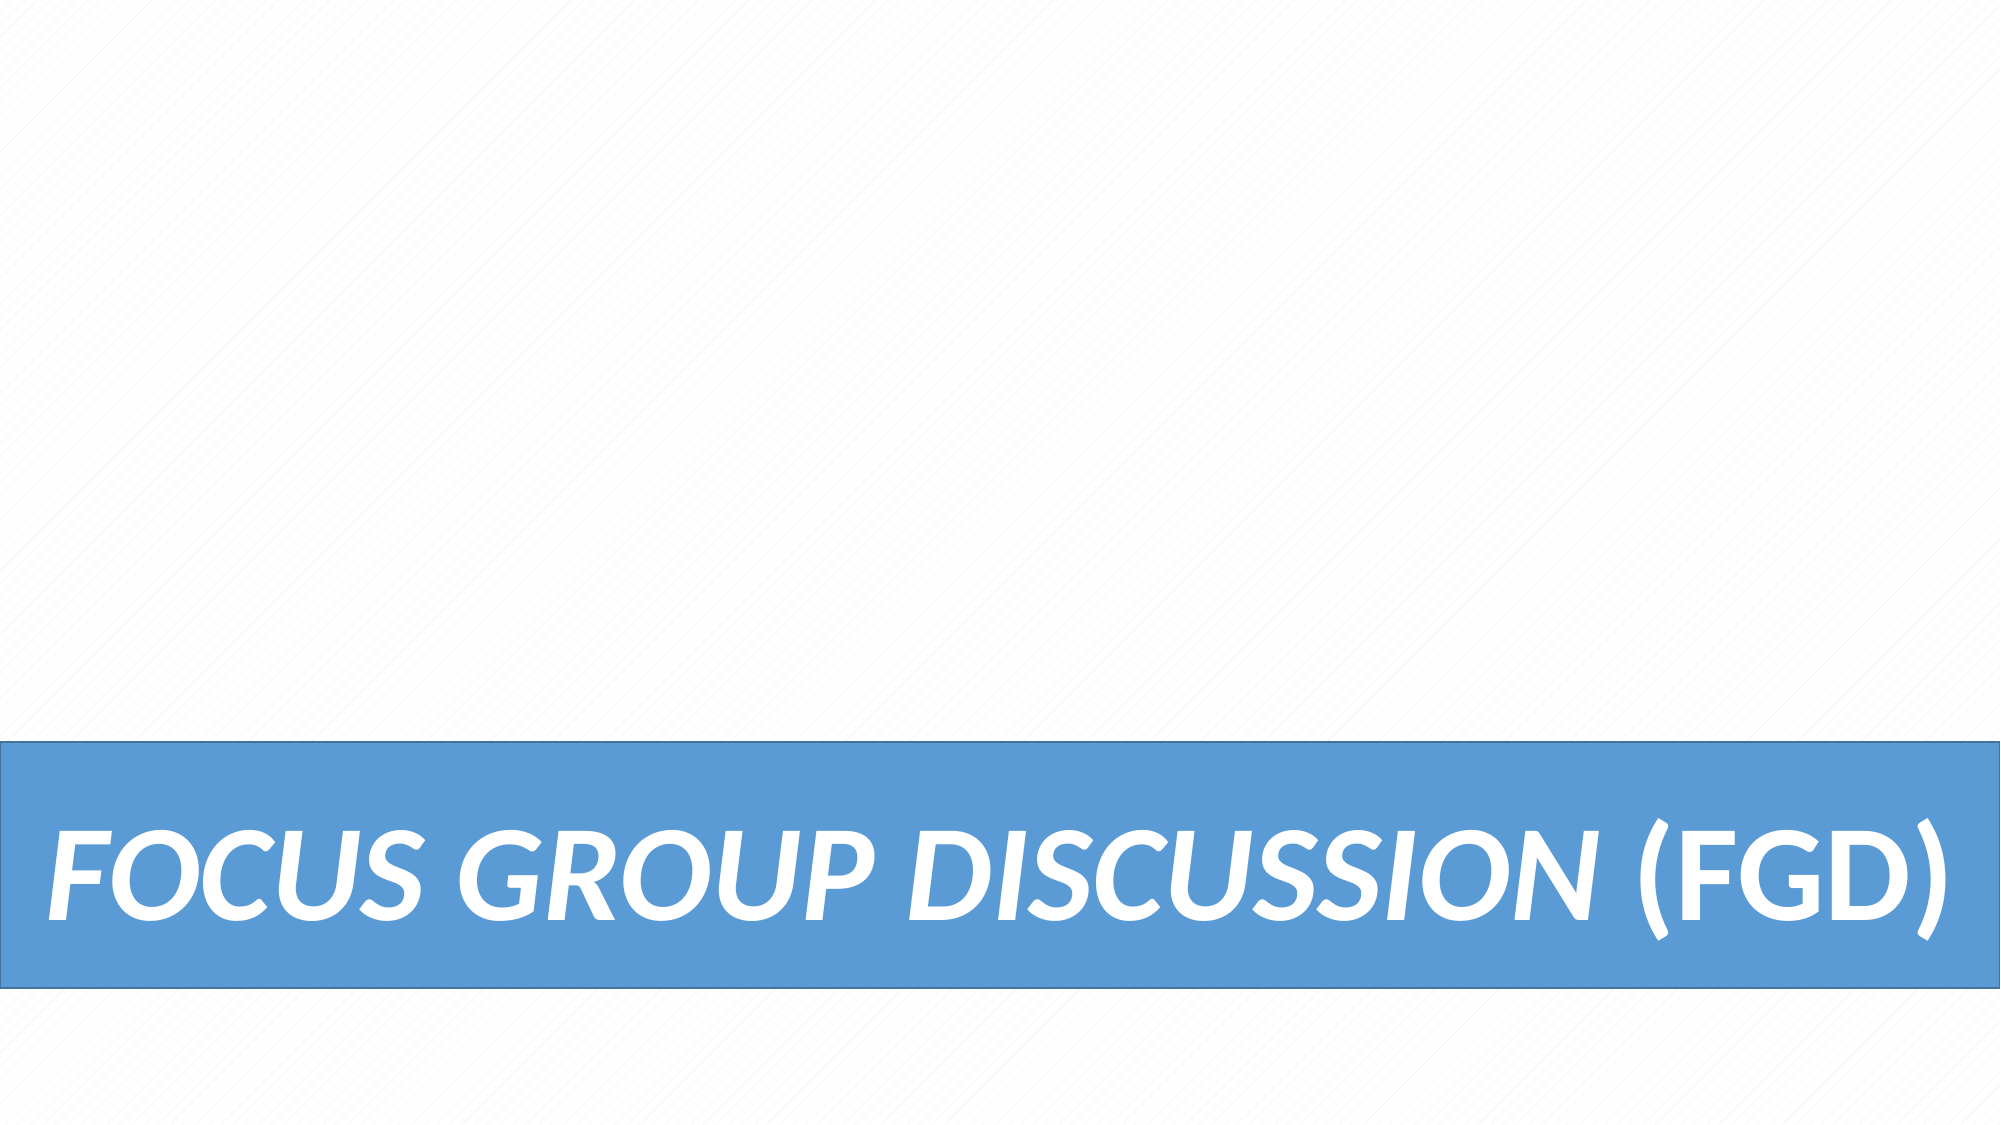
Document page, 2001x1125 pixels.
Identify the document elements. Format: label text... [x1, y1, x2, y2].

text_box FOCUS GROUP DISCUSSION (FGD) [0, 741, 2000, 989]
